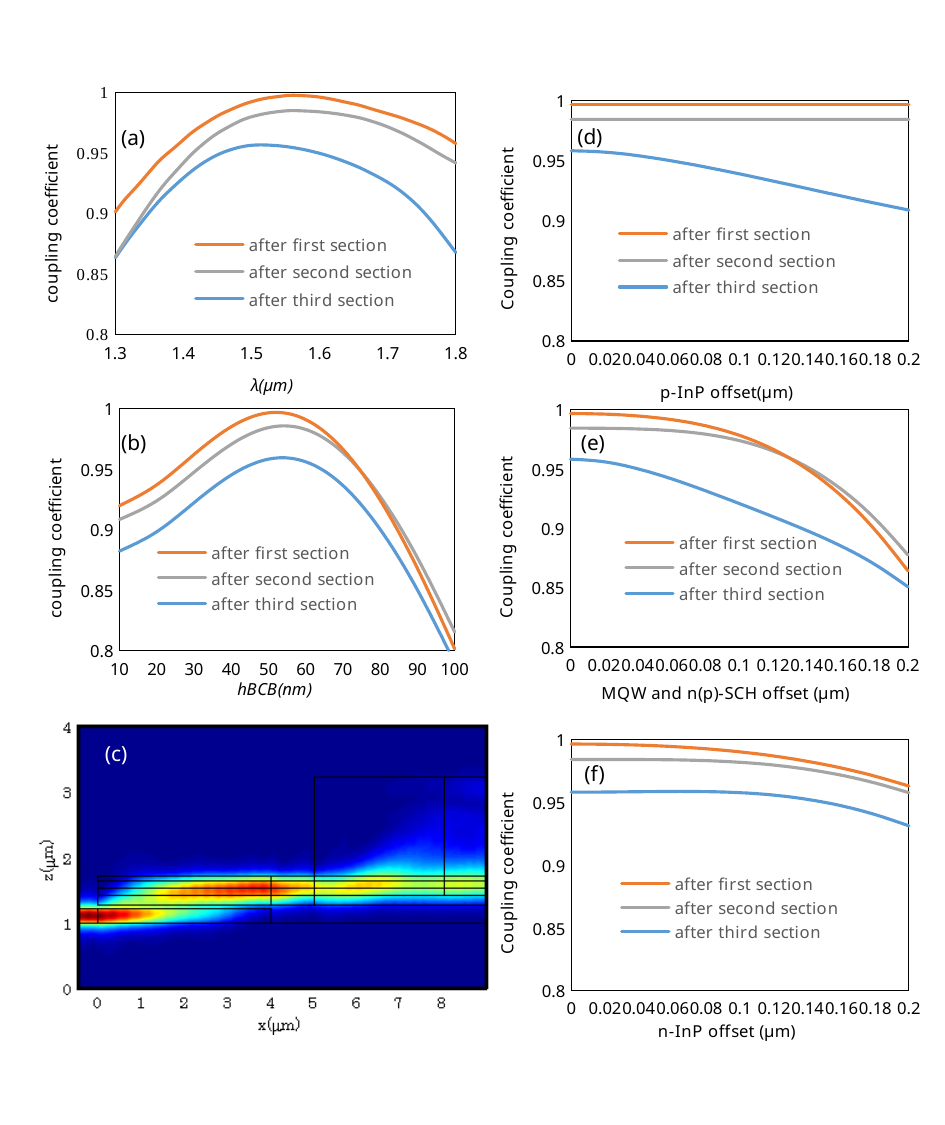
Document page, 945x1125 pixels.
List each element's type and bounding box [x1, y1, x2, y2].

text_box [17, 82, 945, 1047]
